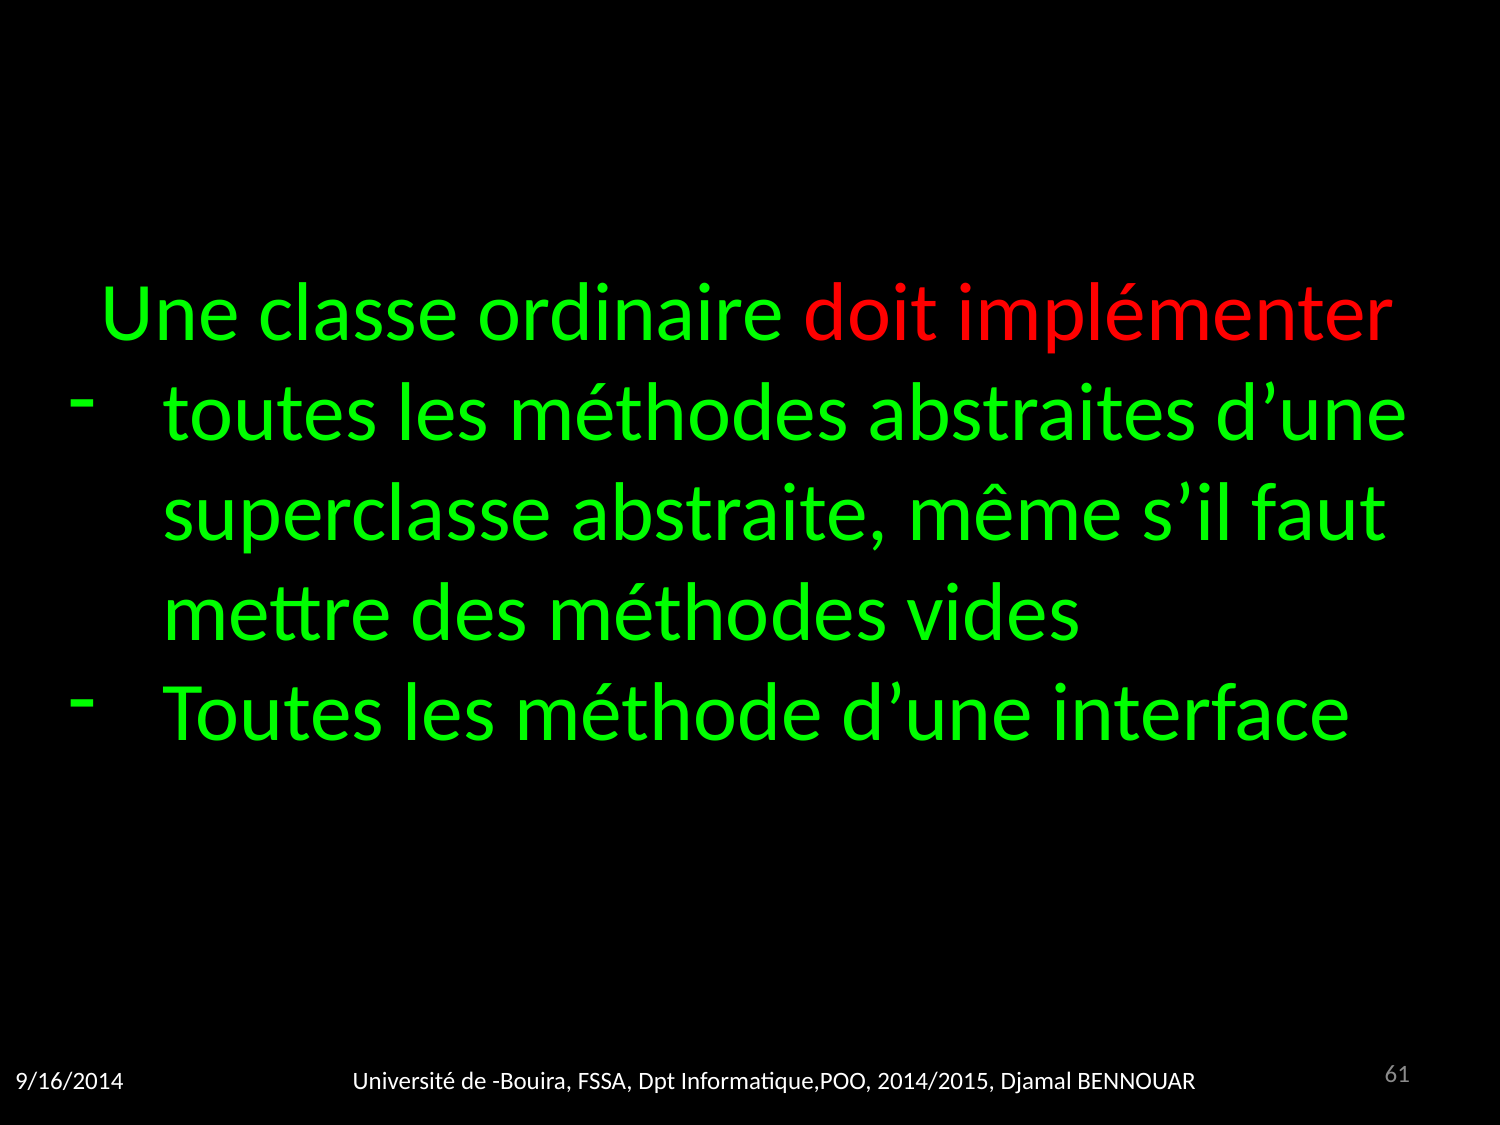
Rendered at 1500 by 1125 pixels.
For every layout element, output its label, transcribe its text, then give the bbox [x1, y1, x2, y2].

text_box Une classe ordinaire doit implémenter toutes les méthodes abstraites d’une superclasse abstraite, même s’il faut mettre des méthodes vides Toutes les méthode d’une interface [53, 249, 1462, 765]
slide_number 61 [1074, 1042, 1425, 1103]
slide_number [0, 1050, 174, 1110]
footer Université de -Bouira, FSSA, Dpt Informatique,POO, 2014/2015, Djamal BENNOUAR [174, 1050, 1375, 1110]
